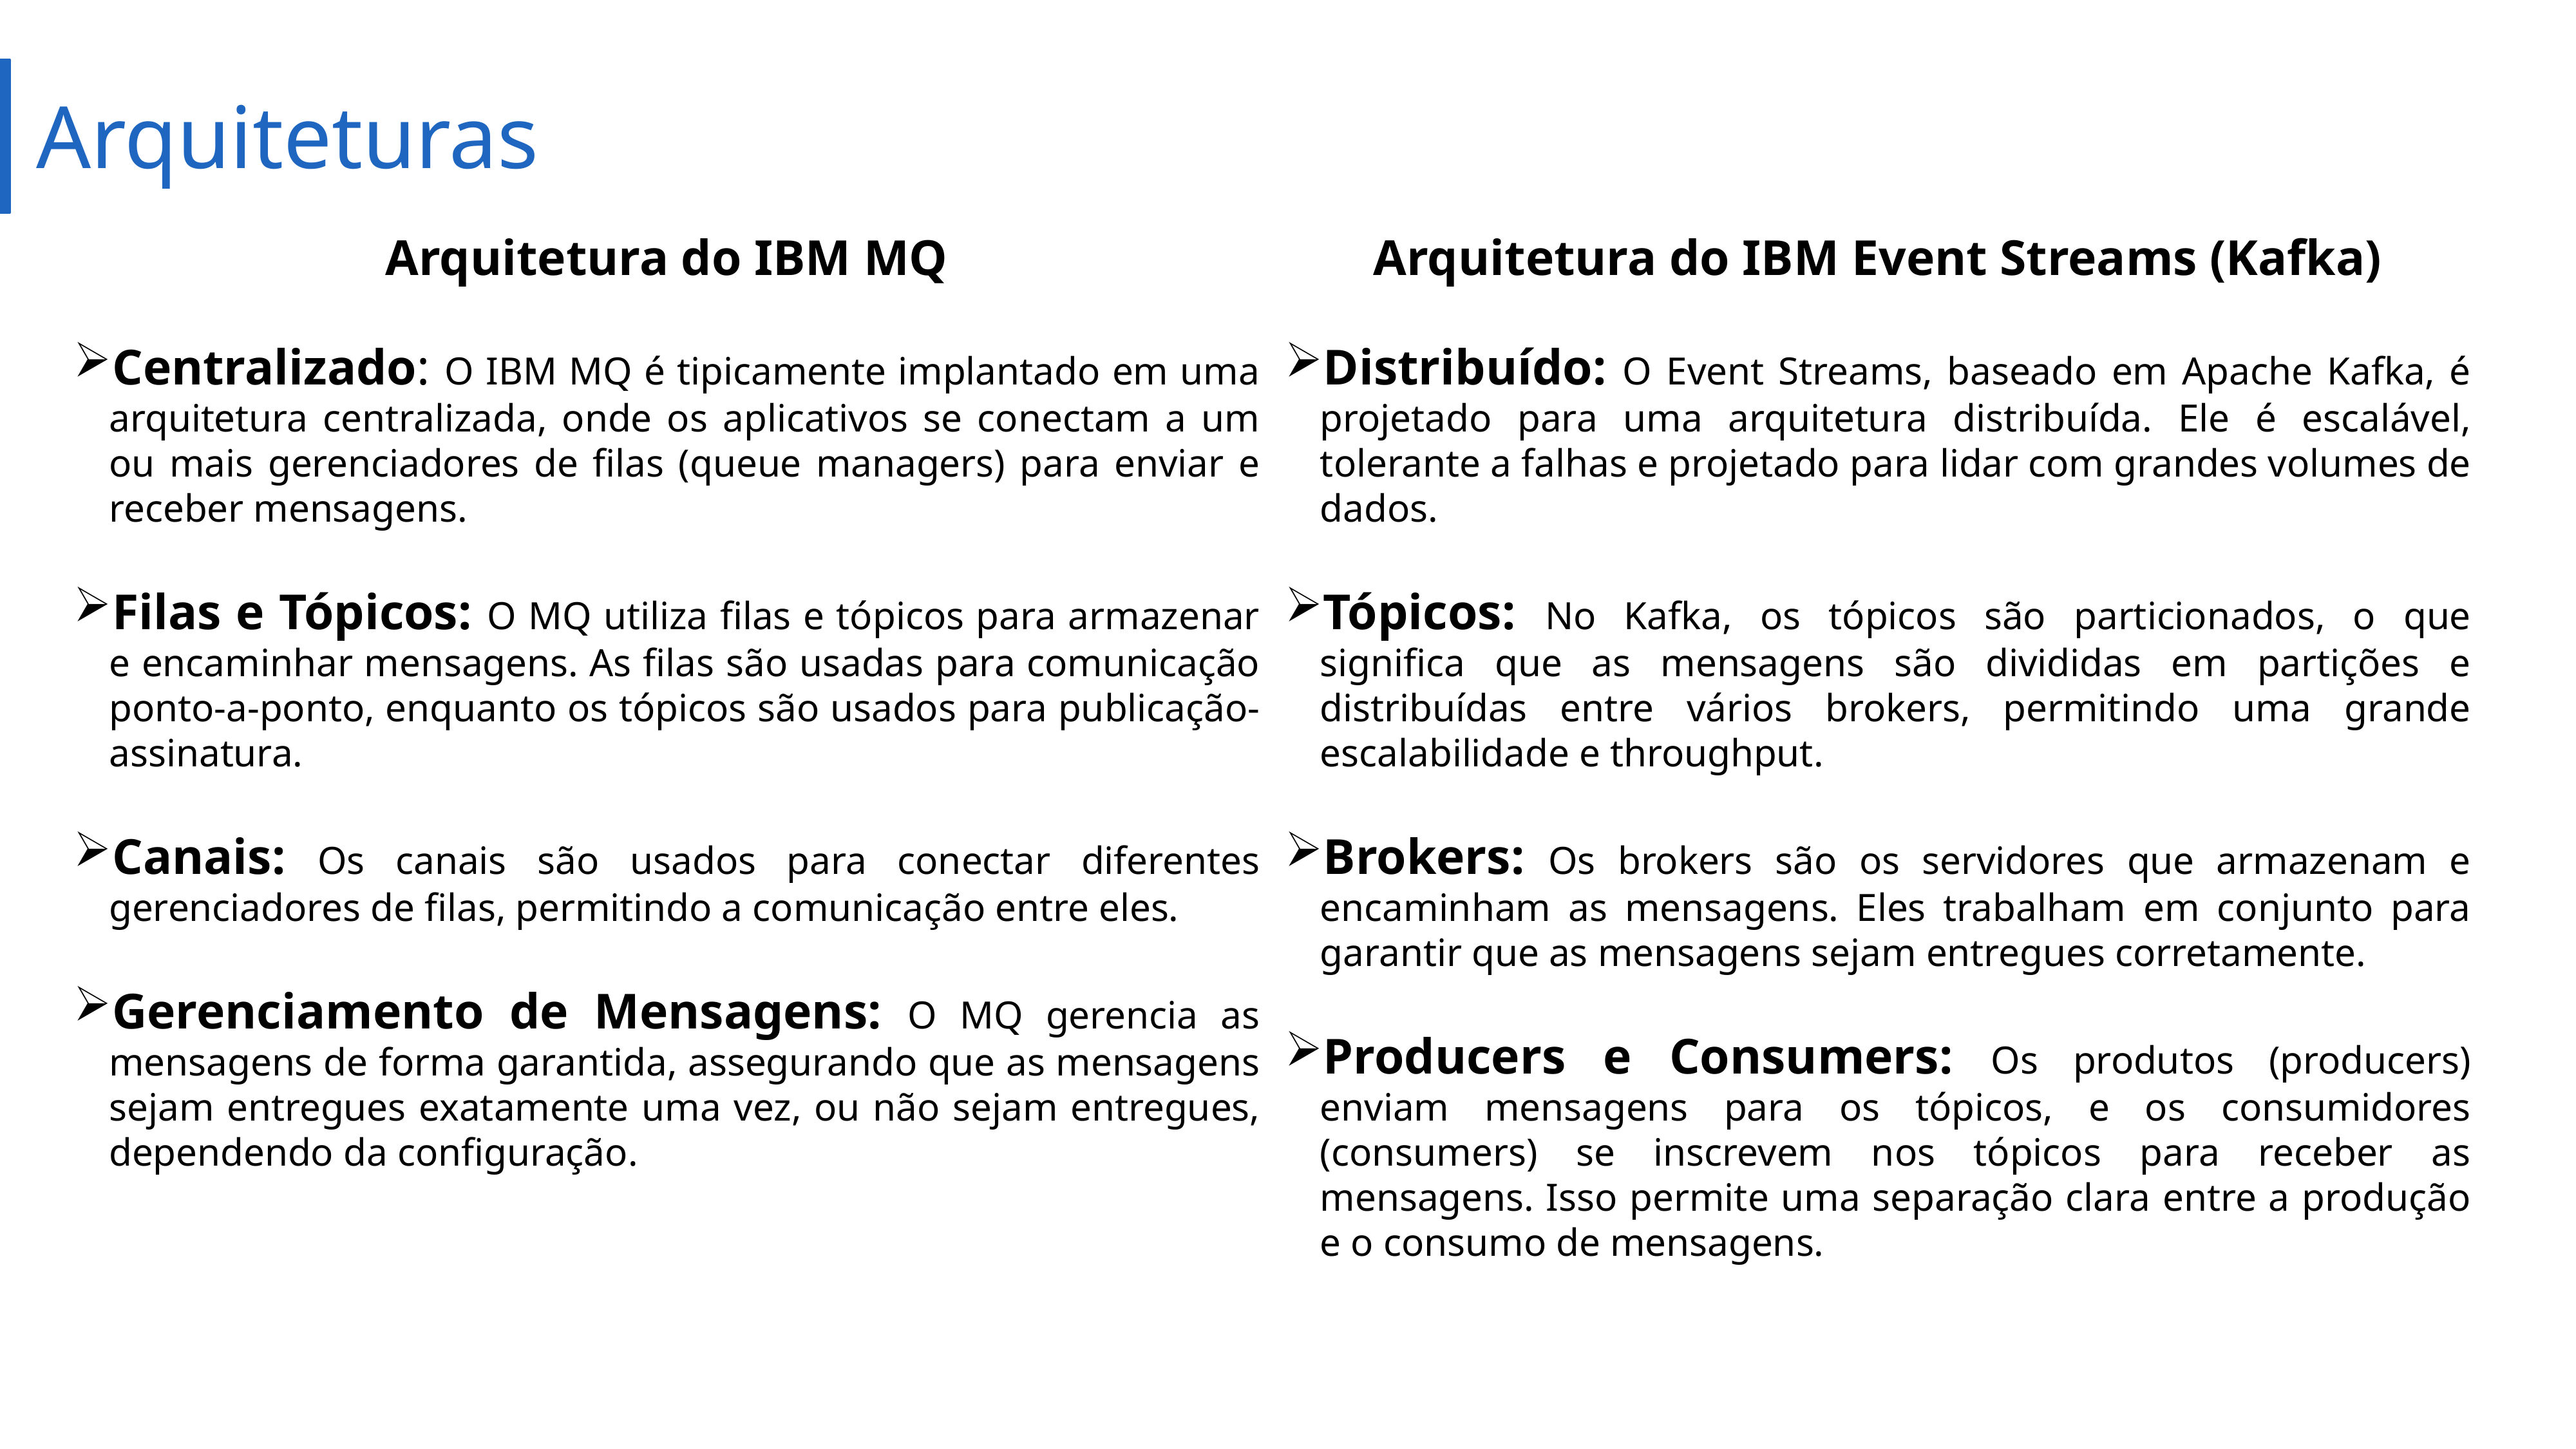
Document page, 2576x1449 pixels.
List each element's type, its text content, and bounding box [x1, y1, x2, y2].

text_box Arquitetura do IBM MQ Centralizado: O IBM MQ é tipicamente implantado em uma arquitetura centralizada, onde os aplicativos se conectam a um ou mais gerenciadores de filas (queue managers) para enviar e receber mensagens. Filas e Tópicos: O MQ utiliza filas e tópicos para armazenar e encaminhar mensagens. As filas são usadas para comunicação ponto-a-ponto, enquanto os tópicos são usados para publicação-assinatura. Canais: Os canais são usados para conectar diferentes gerenciadores de filas, permitindo a comunicação entre eles. Gerenciamento de Mensagens: O MQ gerencia as mensagens de forma garantida, assegurando que as mensagens sejam entregues exatamente uma vez, ou não sejam entregues, dependendo da configuração. Arquitetura do IBM Event Streams (Kafka) Distribuído: O Event Streams, baseado em Apache Kafka, é projetado para uma arquitetura distribuída. Ele é escalável, tolerante a falhas e projetado para lidar com grandes volumes de dados. Tópicos: No Kafka, os tópicos são particionados, o que significa que as mensagens são divididas em partições e distribuídas entre vários brokers, permitindo uma grande escalabilidade e throughput. Brokers: Os brokers são os servidores que armazenam e encaminham as mensagens. Eles trabalham em conjunto para garantir que as mensagens sejam entregues corretamente. Producers e Consumers: Os produtos (producers) enviam mensagens para os tópicos, e os consumidores (consumers) se inscrevem nos tópicos para receber as mensagens. Isso permite uma separação clara entre a produção e o consumo de mensagens. [39, 212, 2481, 1343]
title Arquiteturas [26, 38, 2537, 243]
